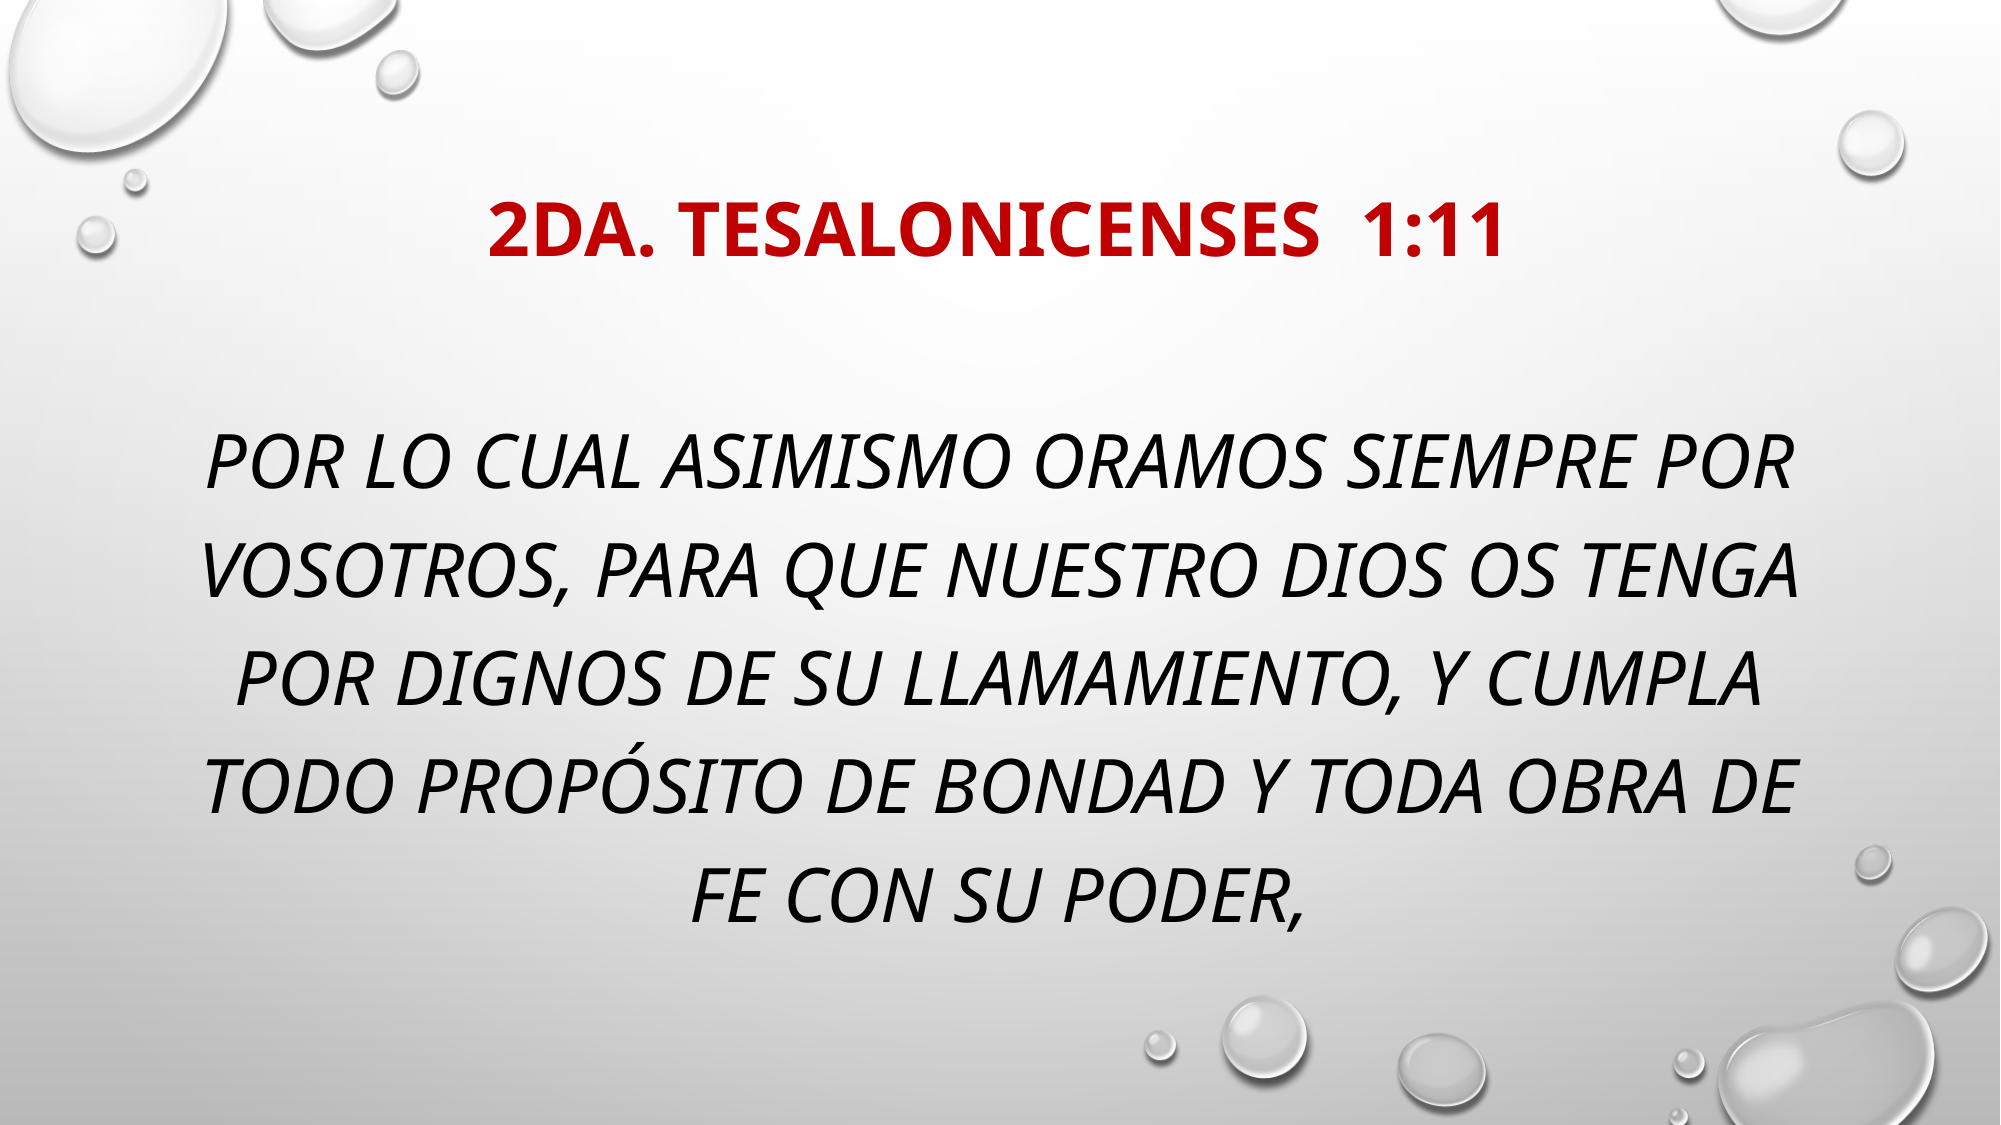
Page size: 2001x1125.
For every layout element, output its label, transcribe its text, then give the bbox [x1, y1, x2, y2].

list Por lo cual asimismo oramos siempre por vosotros, para que nuestro Dios os tenga por dignos de su llamamiento, y cumpla todo propósito de bondad y toda obra de fe con su poder, [149, 388, 1850, 950]
title 2dA. TesalonicenseS 1:11 [149, 101, 1851, 364]
picture [0, 0, 2000, 1125]
